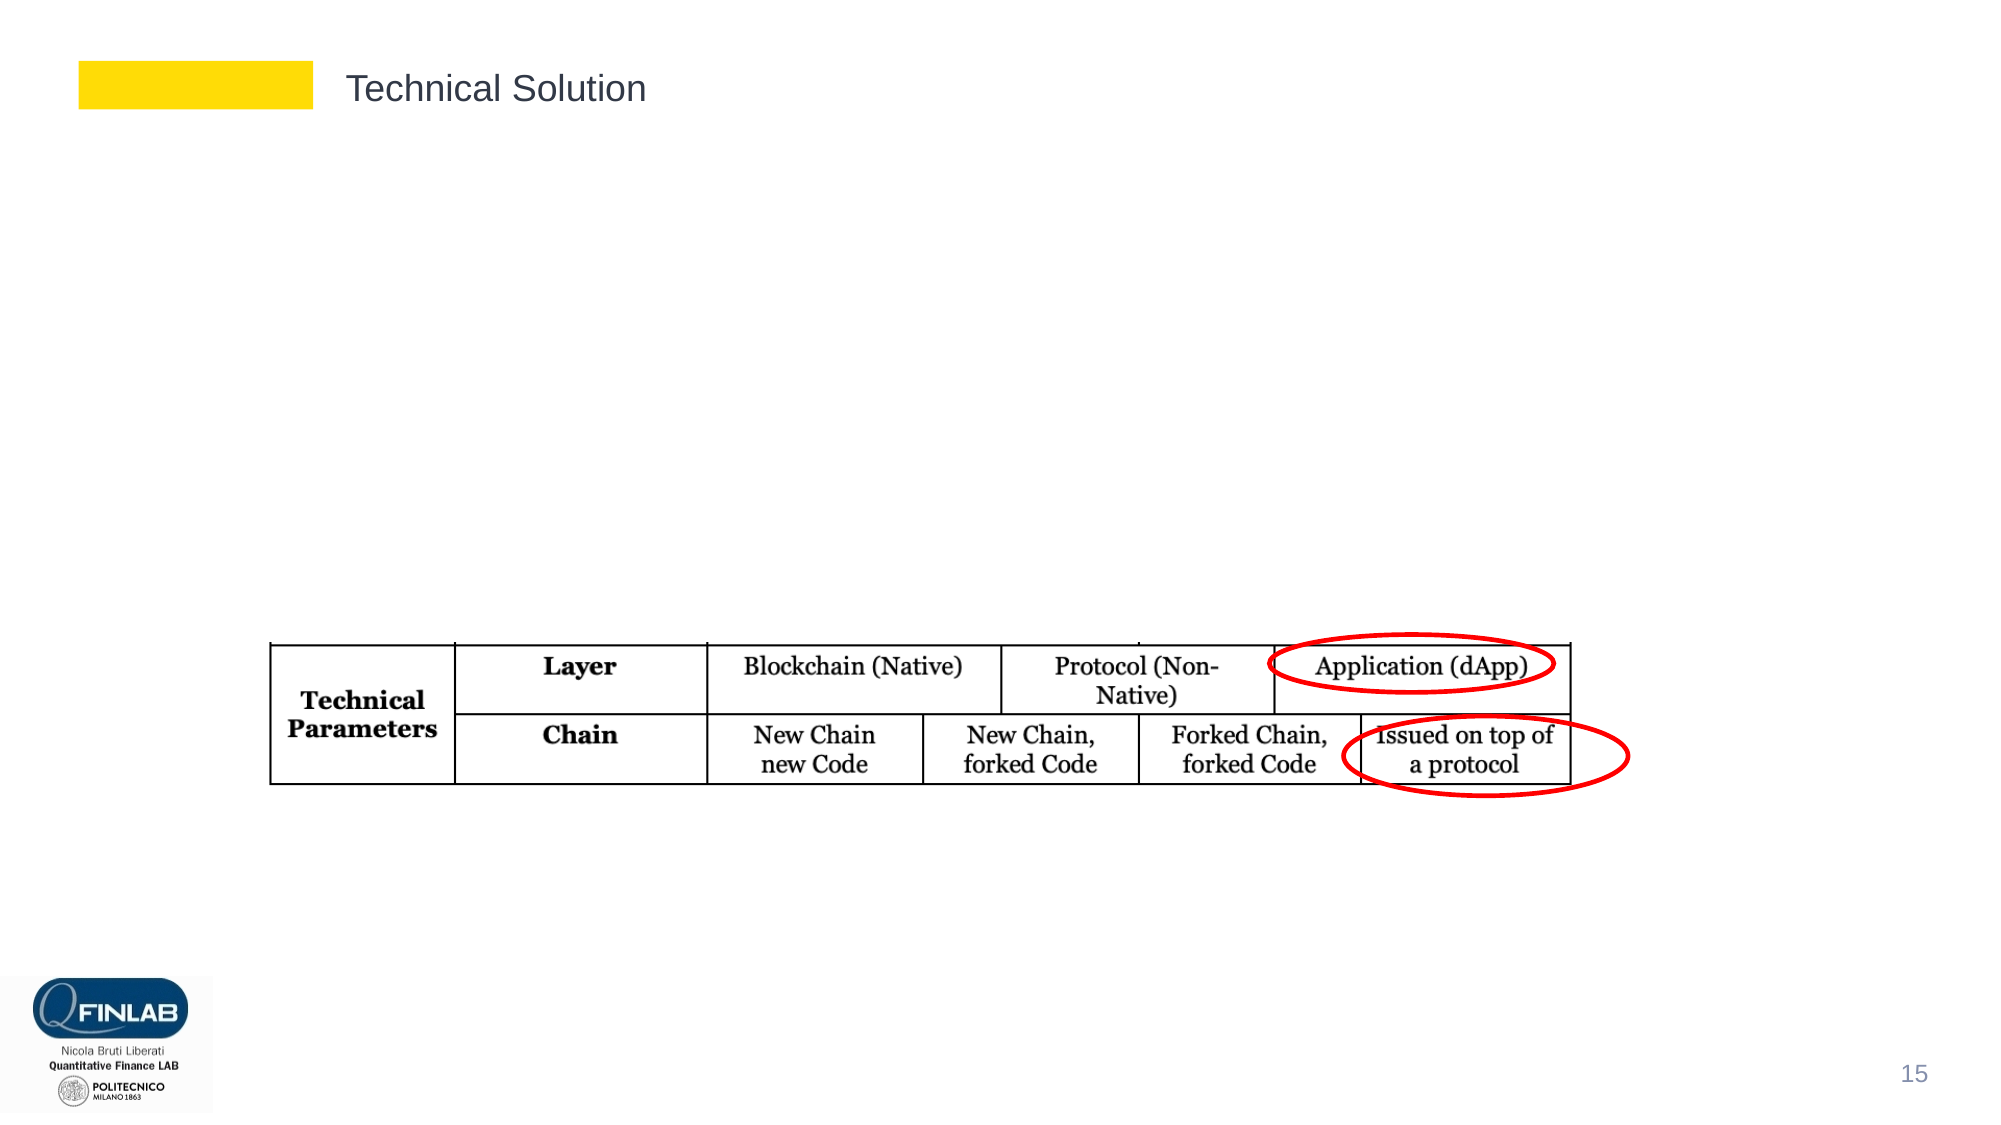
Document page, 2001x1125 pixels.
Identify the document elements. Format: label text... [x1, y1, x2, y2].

picture [0, 976, 213, 1114]
picture [234, 642, 1629, 788]
text_box [1310, 633, 1513, 642]
title Technical Solution [330, 56, 1922, 126]
text_box [1396, 788, 1576, 797]
slide_number 15 [1860, 1046, 1944, 1100]
